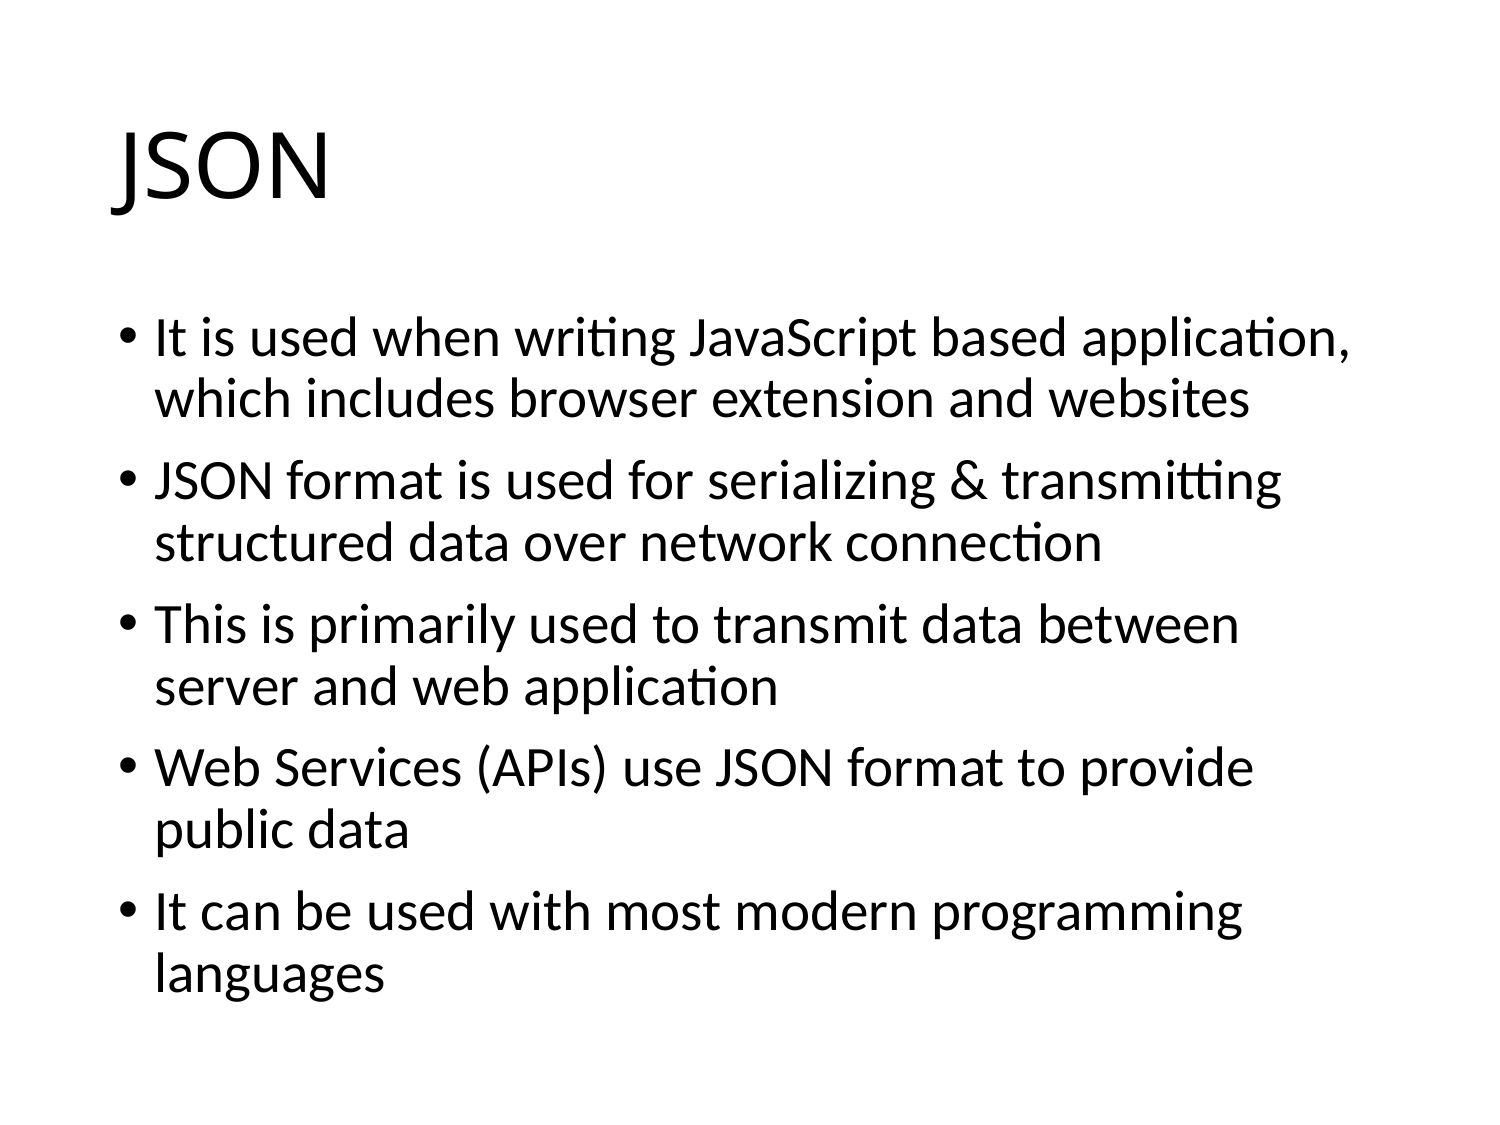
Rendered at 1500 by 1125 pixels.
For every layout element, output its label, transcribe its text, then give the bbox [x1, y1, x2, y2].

list It is used when writing JavaScript based application, which includes browser extension and websites JSON format is used for serializing & transmitting structured data over network connection This is primarily used to transmit data between server and web application Web Services (APIs) use JSON format to provide public data It can be used with most modern programming languages [103, 299, 1397, 1014]
title JSON [103, 59, 1397, 278]
